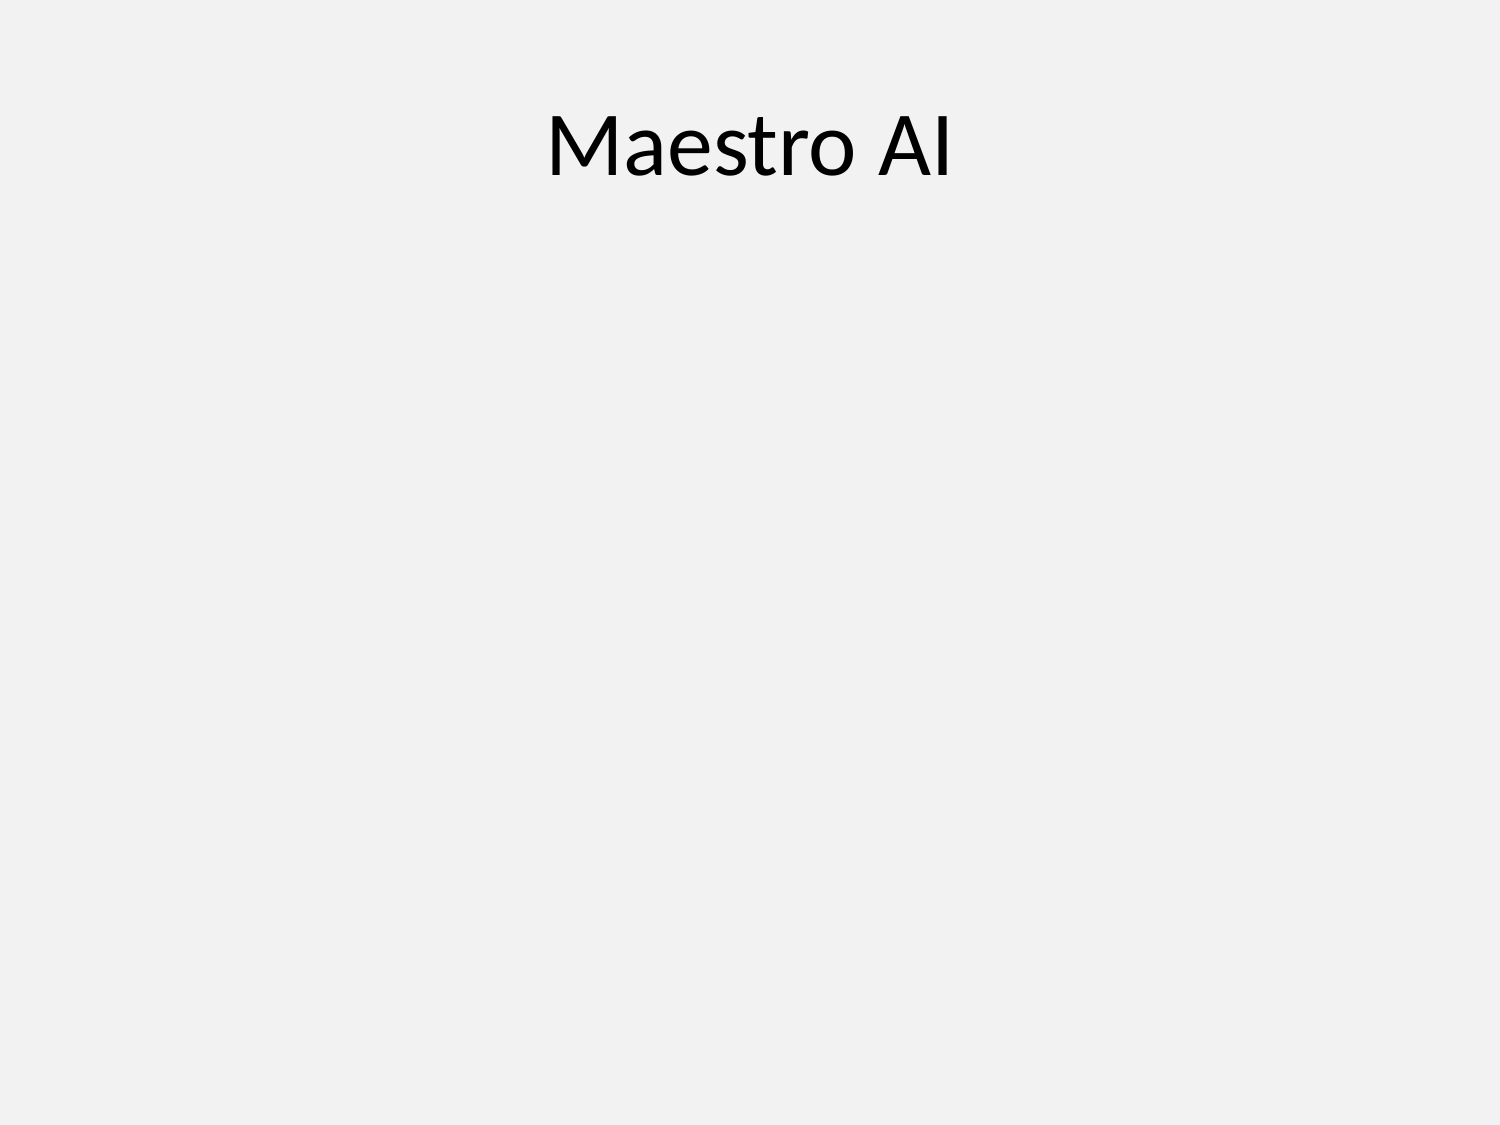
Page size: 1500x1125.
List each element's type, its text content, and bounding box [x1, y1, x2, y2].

title Maestro AI [75, 45, 1425, 233]
